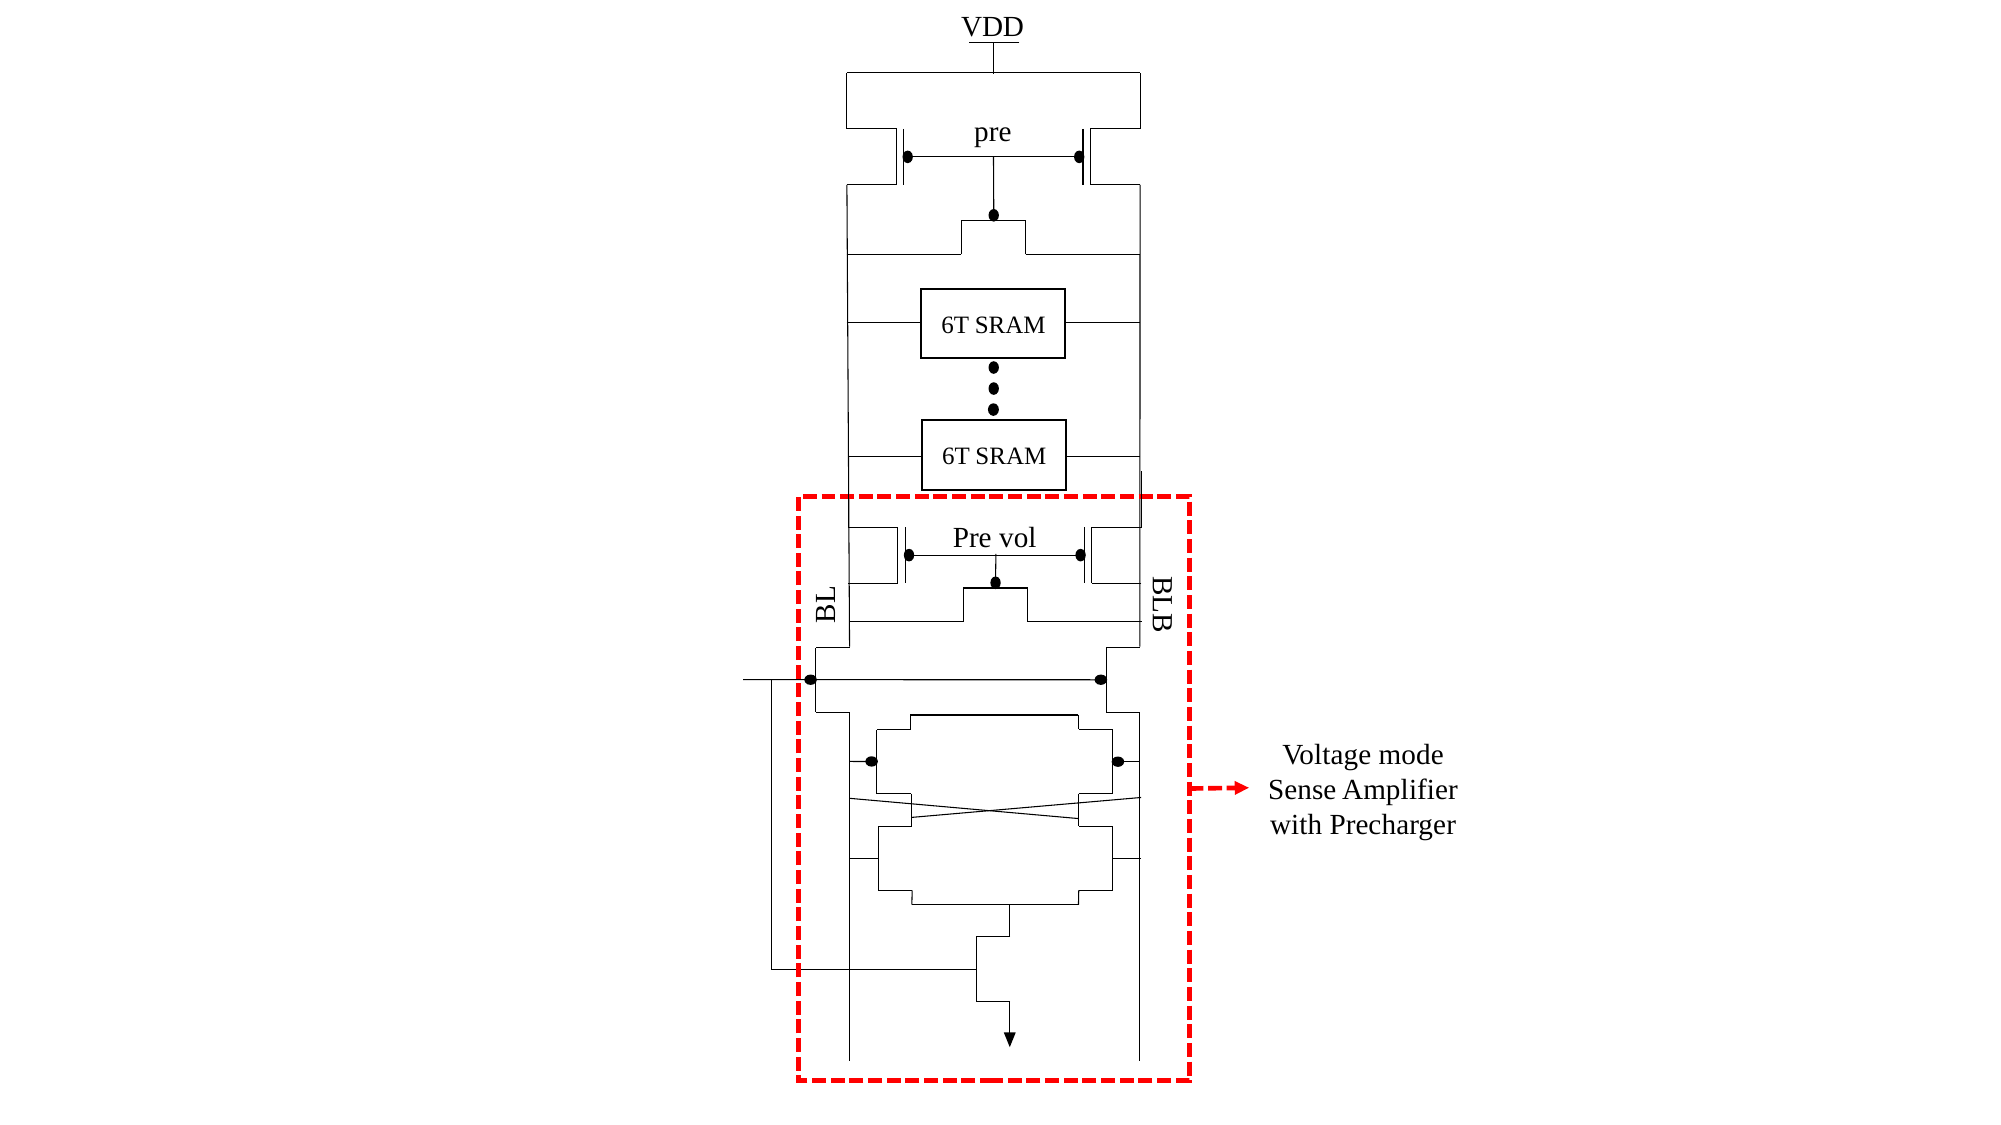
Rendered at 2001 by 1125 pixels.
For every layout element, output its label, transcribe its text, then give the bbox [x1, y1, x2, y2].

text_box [816, 502, 929, 552]
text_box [1068, 739, 1134, 784]
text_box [849, 798, 1079, 819]
text_box [904, 154, 913, 164]
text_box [846, 552, 850, 647]
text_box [1085, 657, 1150, 703]
text_box [1074, 154, 1082, 164]
text_box Pre vol [930, 510, 1059, 555]
text_box [987, 403, 999, 416]
text_box [988, 361, 999, 374]
text_box [988, 209, 999, 220]
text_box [846, 255, 850, 322]
text_box [798, 495, 1190, 1082]
text_box Pre vol [930, 556, 995, 561]
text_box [846, 323, 850, 502]
text_box 6T SRAM [921, 419, 1067, 491]
text_box Voltage mode Sense Amplifier with Precharger [1248, 727, 1478, 848]
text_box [1060, 502, 1173, 552]
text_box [911, 797, 1142, 818]
text_box [1075, 552, 1084, 562]
text_box Pre vol [996, 556, 1059, 561]
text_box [1059, 104, 1172, 154]
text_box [795, 657, 860, 679]
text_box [846, 184, 850, 254]
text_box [856, 739, 921, 784]
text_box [815, 104, 928, 154]
text_box [906, 552, 915, 562]
text_box pre [941, 104, 1045, 155]
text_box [960, 952, 1026, 986]
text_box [862, 841, 928, 876]
text_box VDD [946, 0, 1050, 50]
text_box 6T SRAM [920, 288, 1066, 359]
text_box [1063, 841, 1128, 876]
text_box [963, 577, 1028, 622]
text_box [988, 382, 999, 395]
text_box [795, 680, 860, 703]
